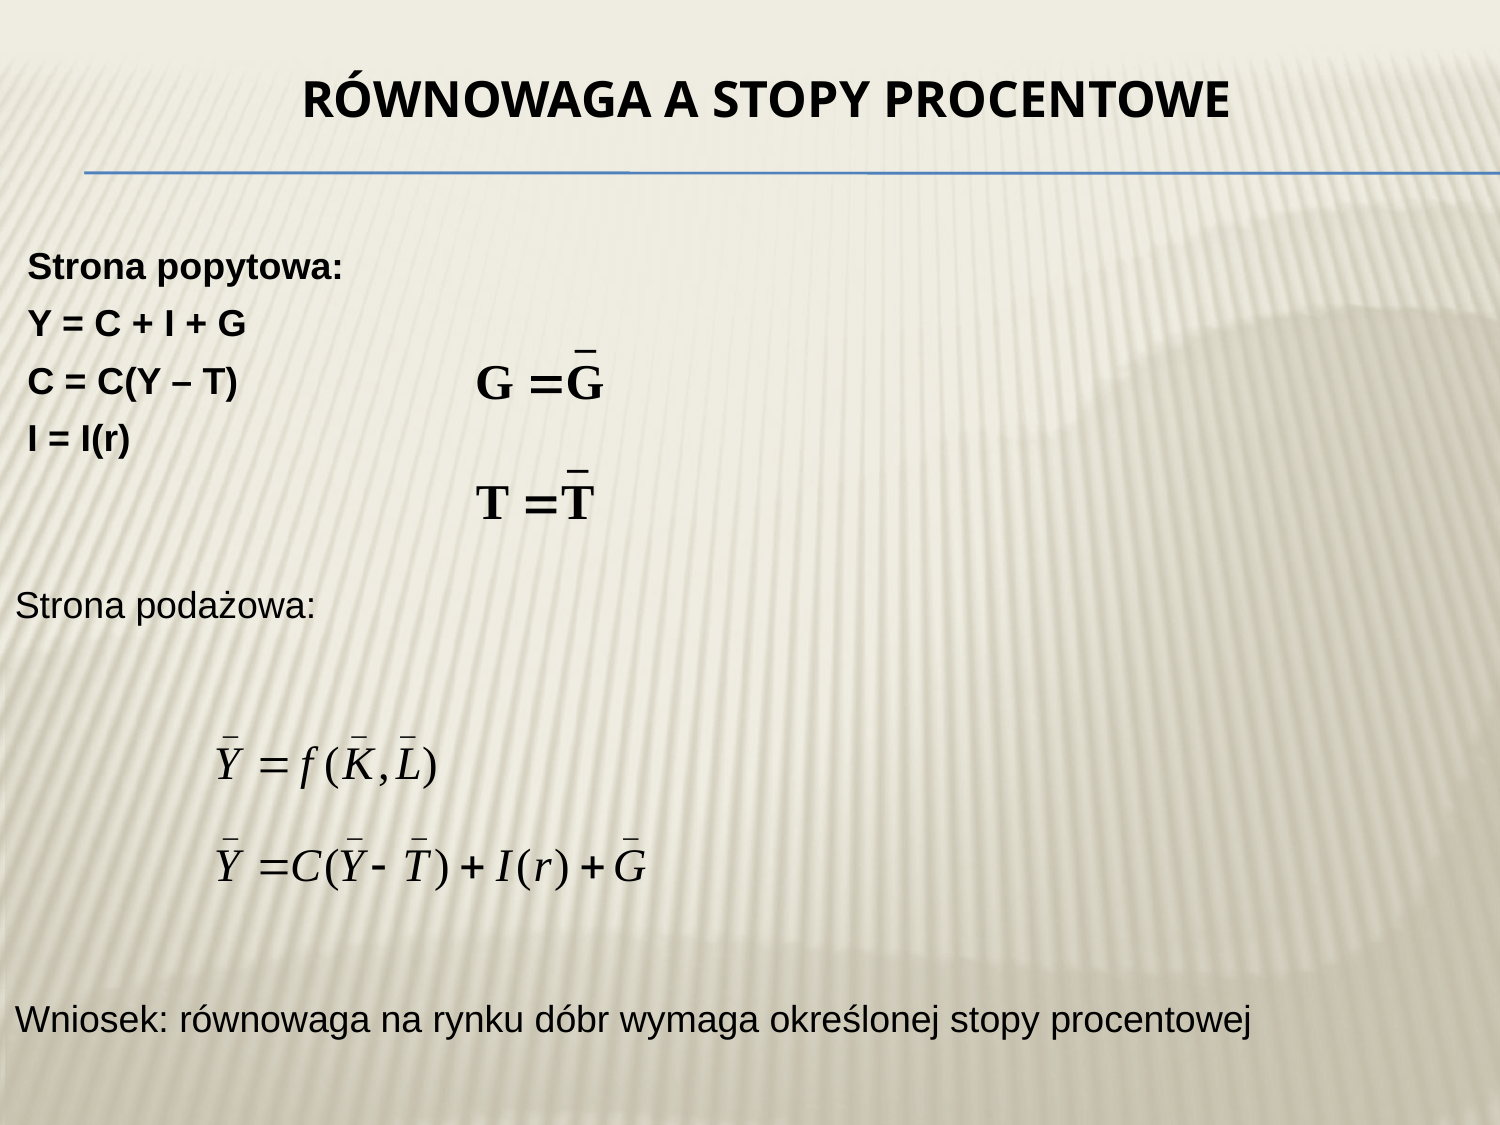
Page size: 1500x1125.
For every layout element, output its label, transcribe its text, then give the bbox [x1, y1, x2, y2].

title Równowaga a stopy procentowe [128, 35, 1404, 161]
text_box Strona popytowa: Y = C + I + G C = C(Y – T) I = I(r) [12, 234, 1500, 525]
text_box Wniosek: równowaga na rynku dóbr wymaga określonej stopy procentowej [0, 987, 1488, 1048]
text_box Strona podażowa: [0, 574, 1500, 634]
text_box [210, 702, 655, 900]
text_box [468, 304, 615, 530]
